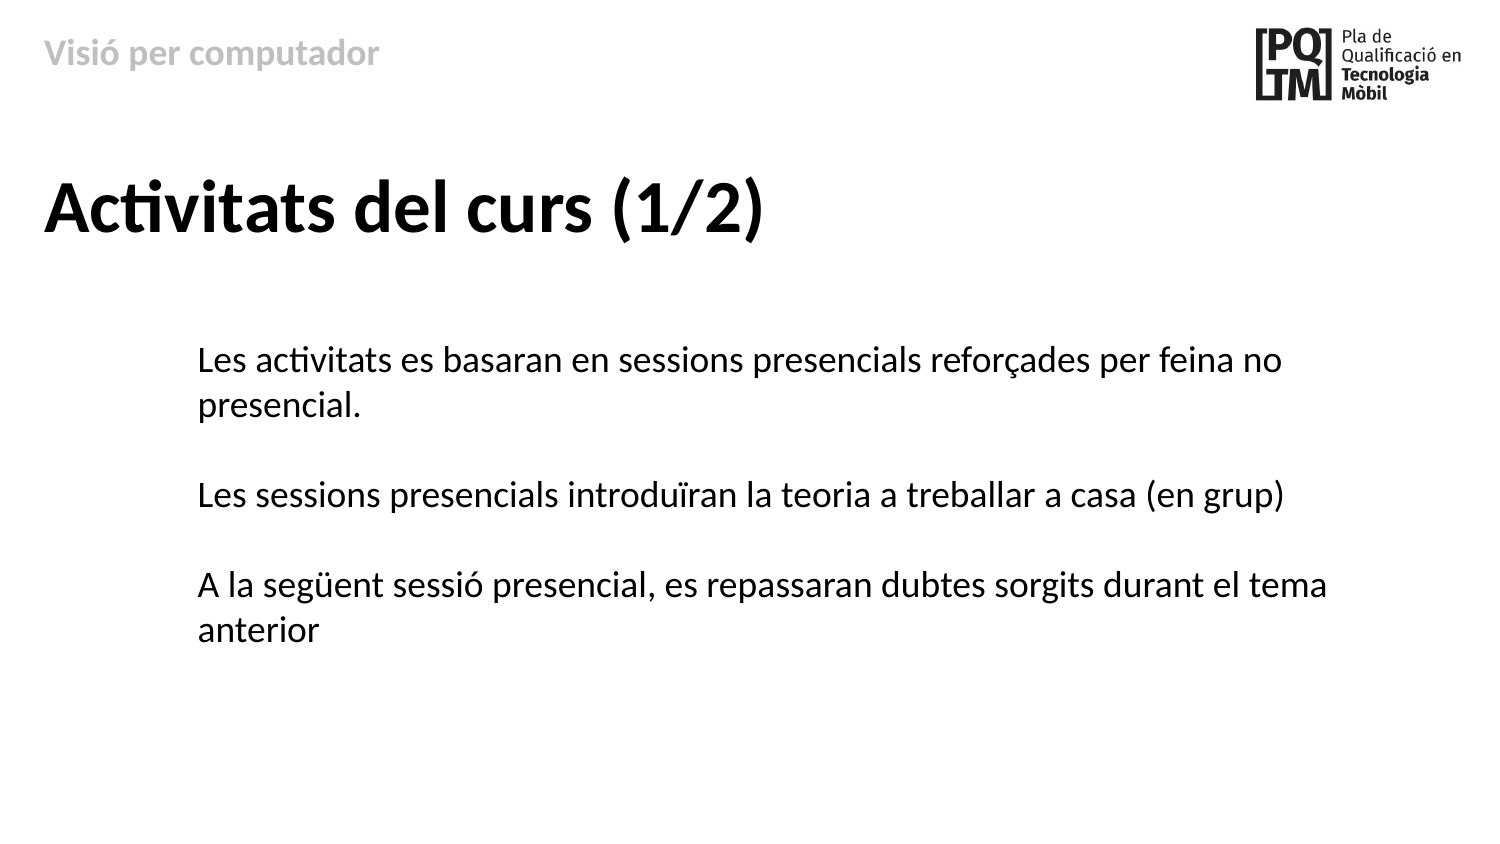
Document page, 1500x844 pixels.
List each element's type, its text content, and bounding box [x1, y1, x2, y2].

text_box Les activitats es basaran en sessions presencials reforçades per feina no presencial. Les sessions presencials introduïran la teoria a treballar a casa (en grup) A la següent sessió presencial, es repassaran dubtes sorgits durant el tema anterior [183, 327, 1365, 706]
text_box Visió per computador [29, 20, 1235, 81]
text_box Activitats del curs (1/2) [29, 150, 1235, 256]
picture [1246, 20, 1471, 112]
